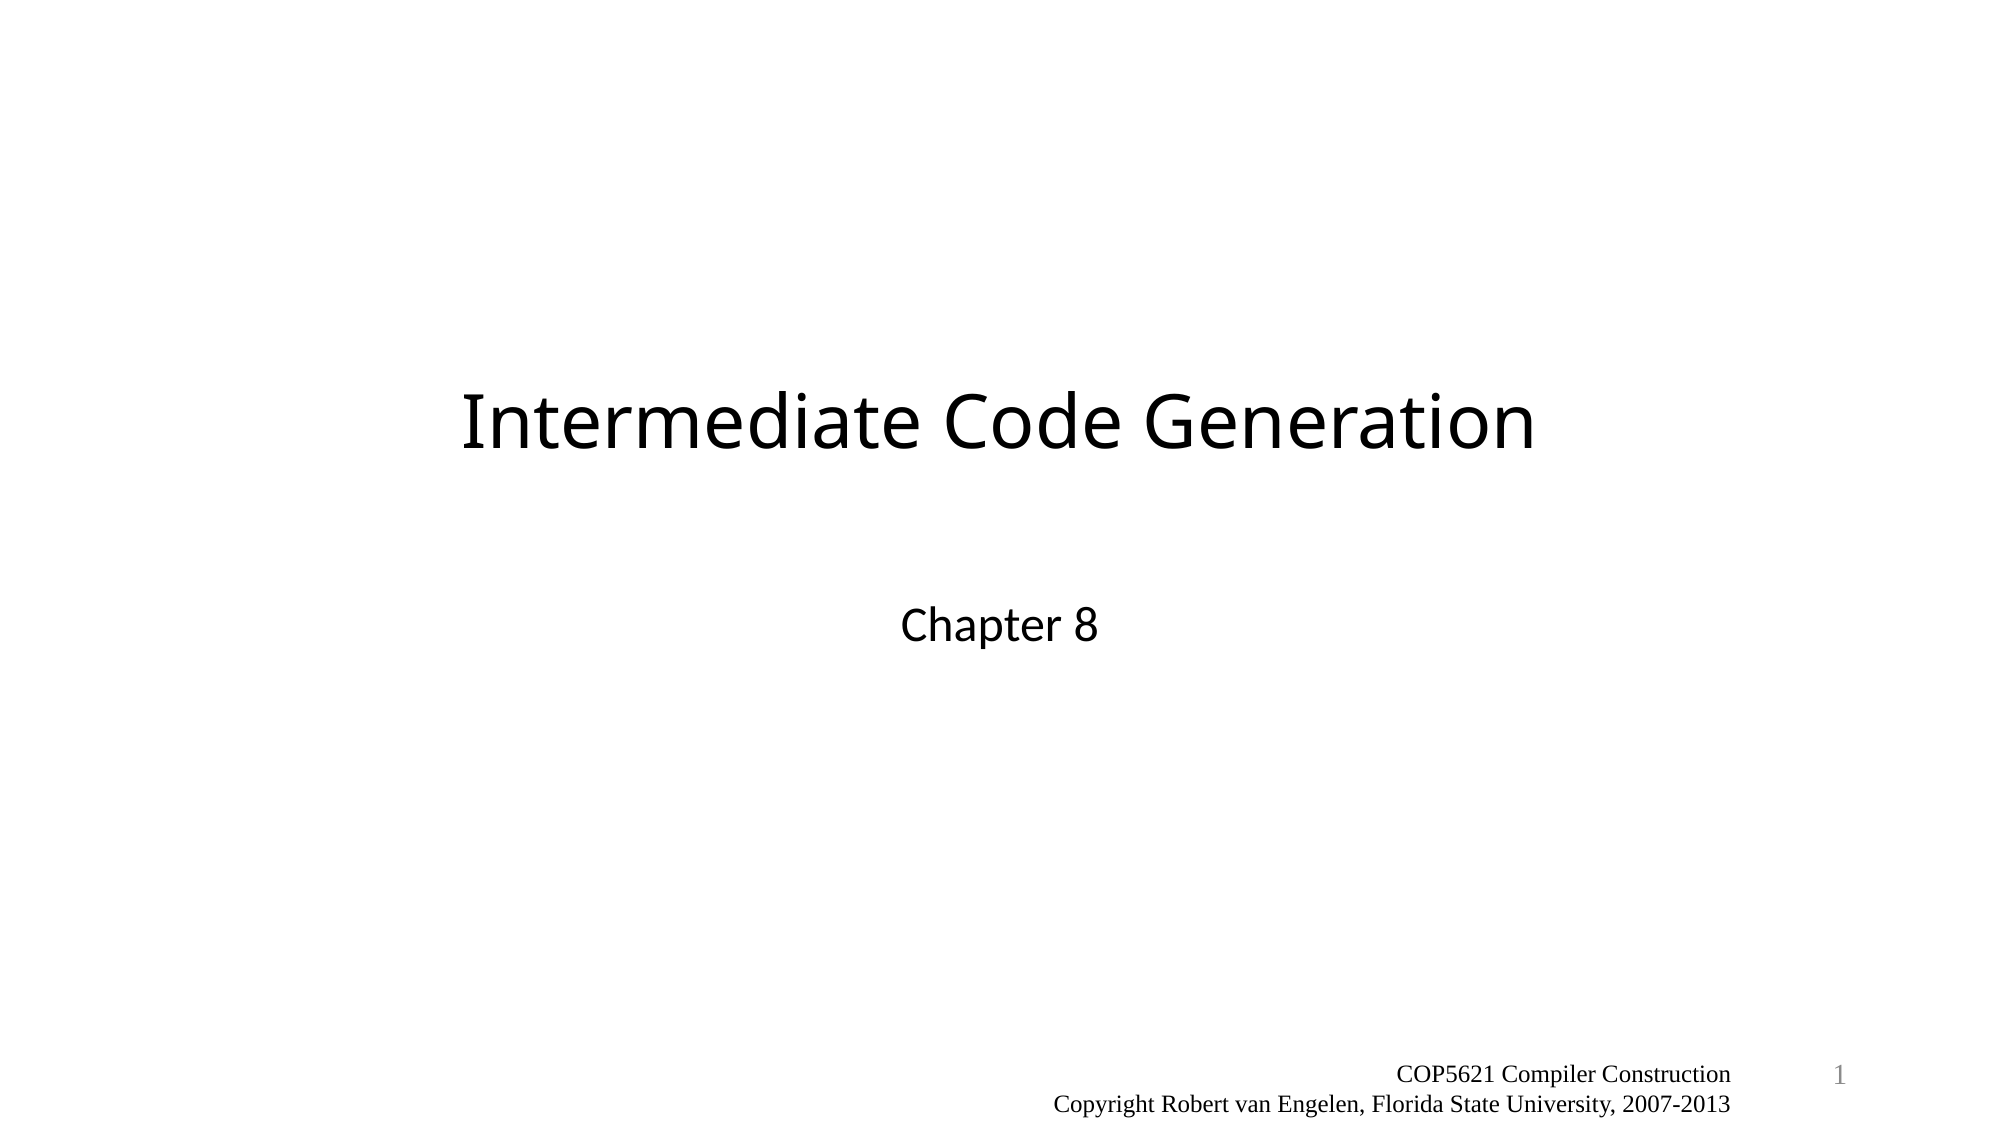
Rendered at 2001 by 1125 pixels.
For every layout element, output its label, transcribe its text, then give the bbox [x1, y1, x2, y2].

subtitle Chapter 8 [249, 590, 1750, 863]
slide_number 1 [1412, 1042, 1863, 1103]
text_box COP5621 Compiler Construction Copyright Robert van Engelen, Florida State University, 2007-2013 [1038, 1049, 1747, 1125]
title Intermediate Code Generation [362, 375, 1638, 563]
